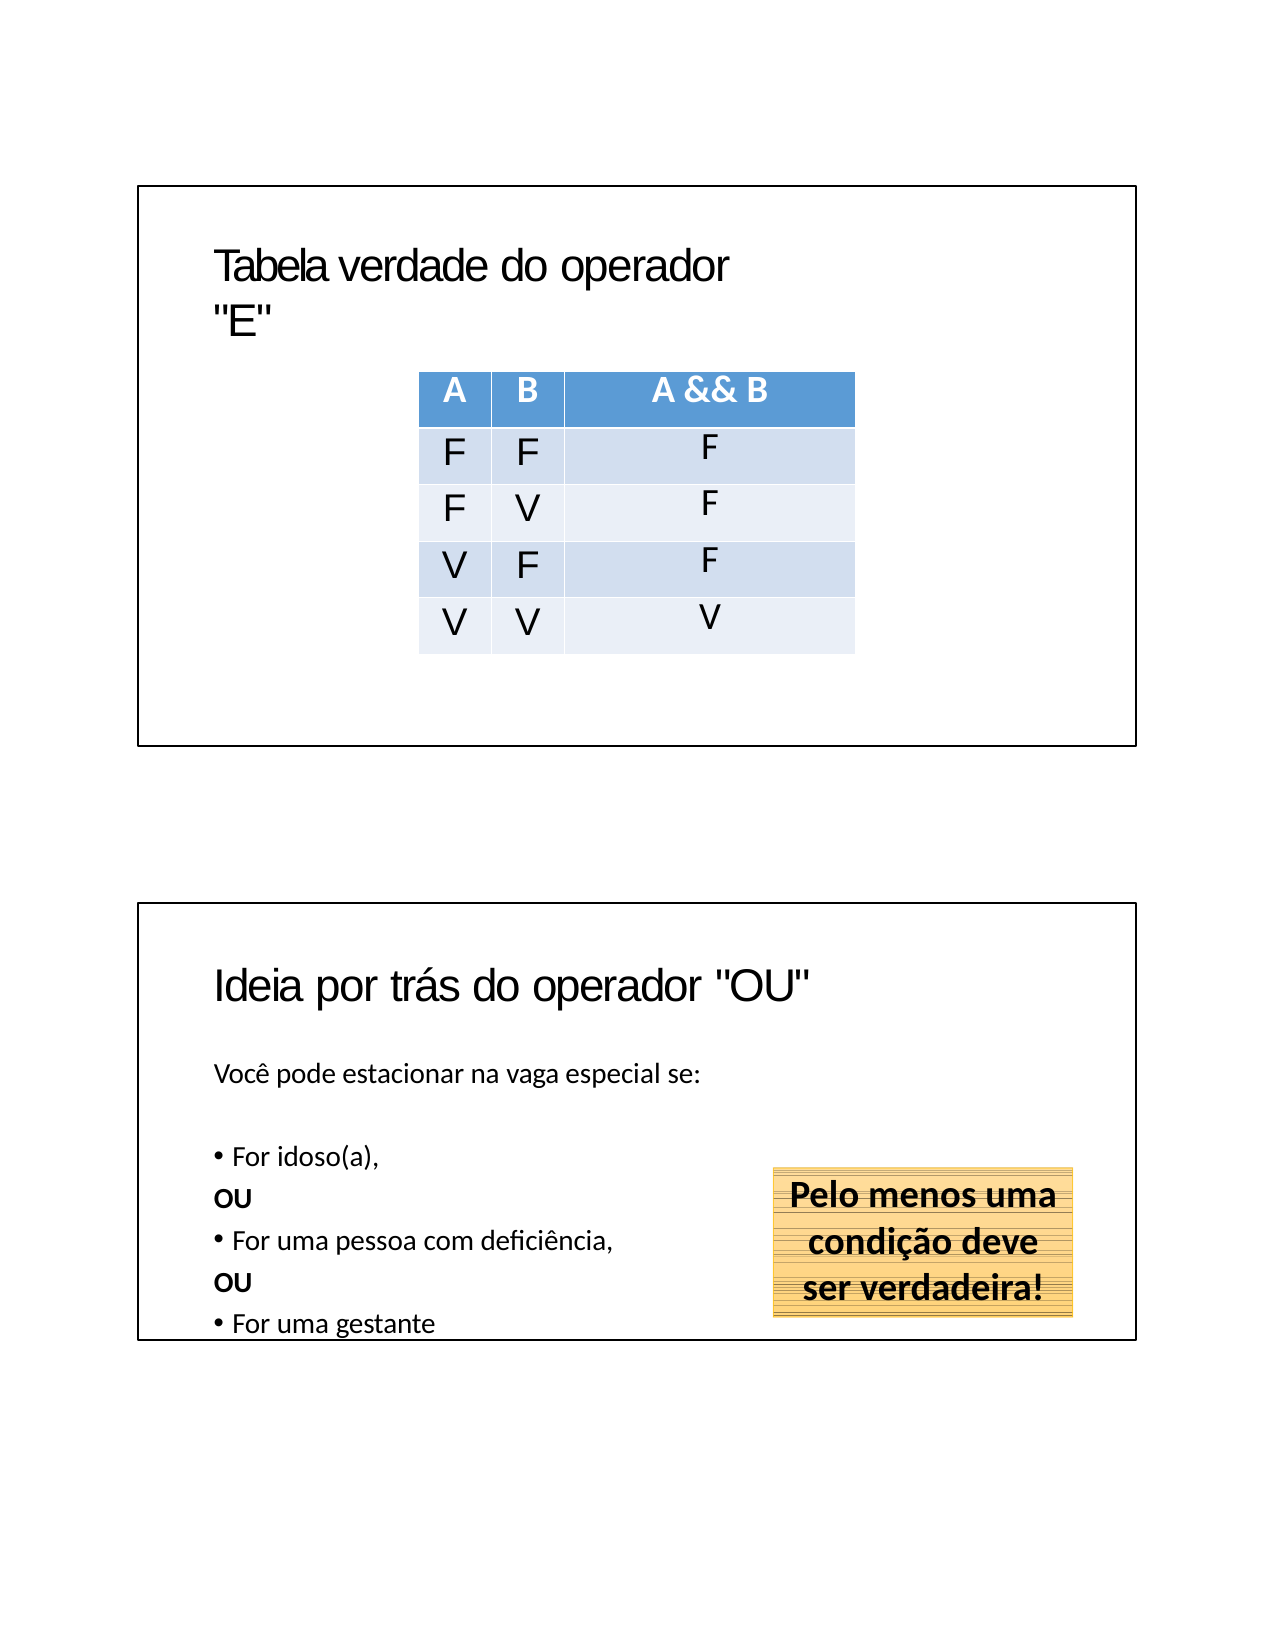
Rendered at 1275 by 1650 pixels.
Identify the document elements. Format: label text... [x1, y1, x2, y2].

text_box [772, 1167, 1074, 1318]
text_box Ideia por trás do operador "OU" Você pode estacionar na vaga especial se: For idoso(a), OU For uma pessoa com deficiência, OU For uma gestante [138, 903, 1137, 1340]
text_box [138, 185, 1137, 747]
